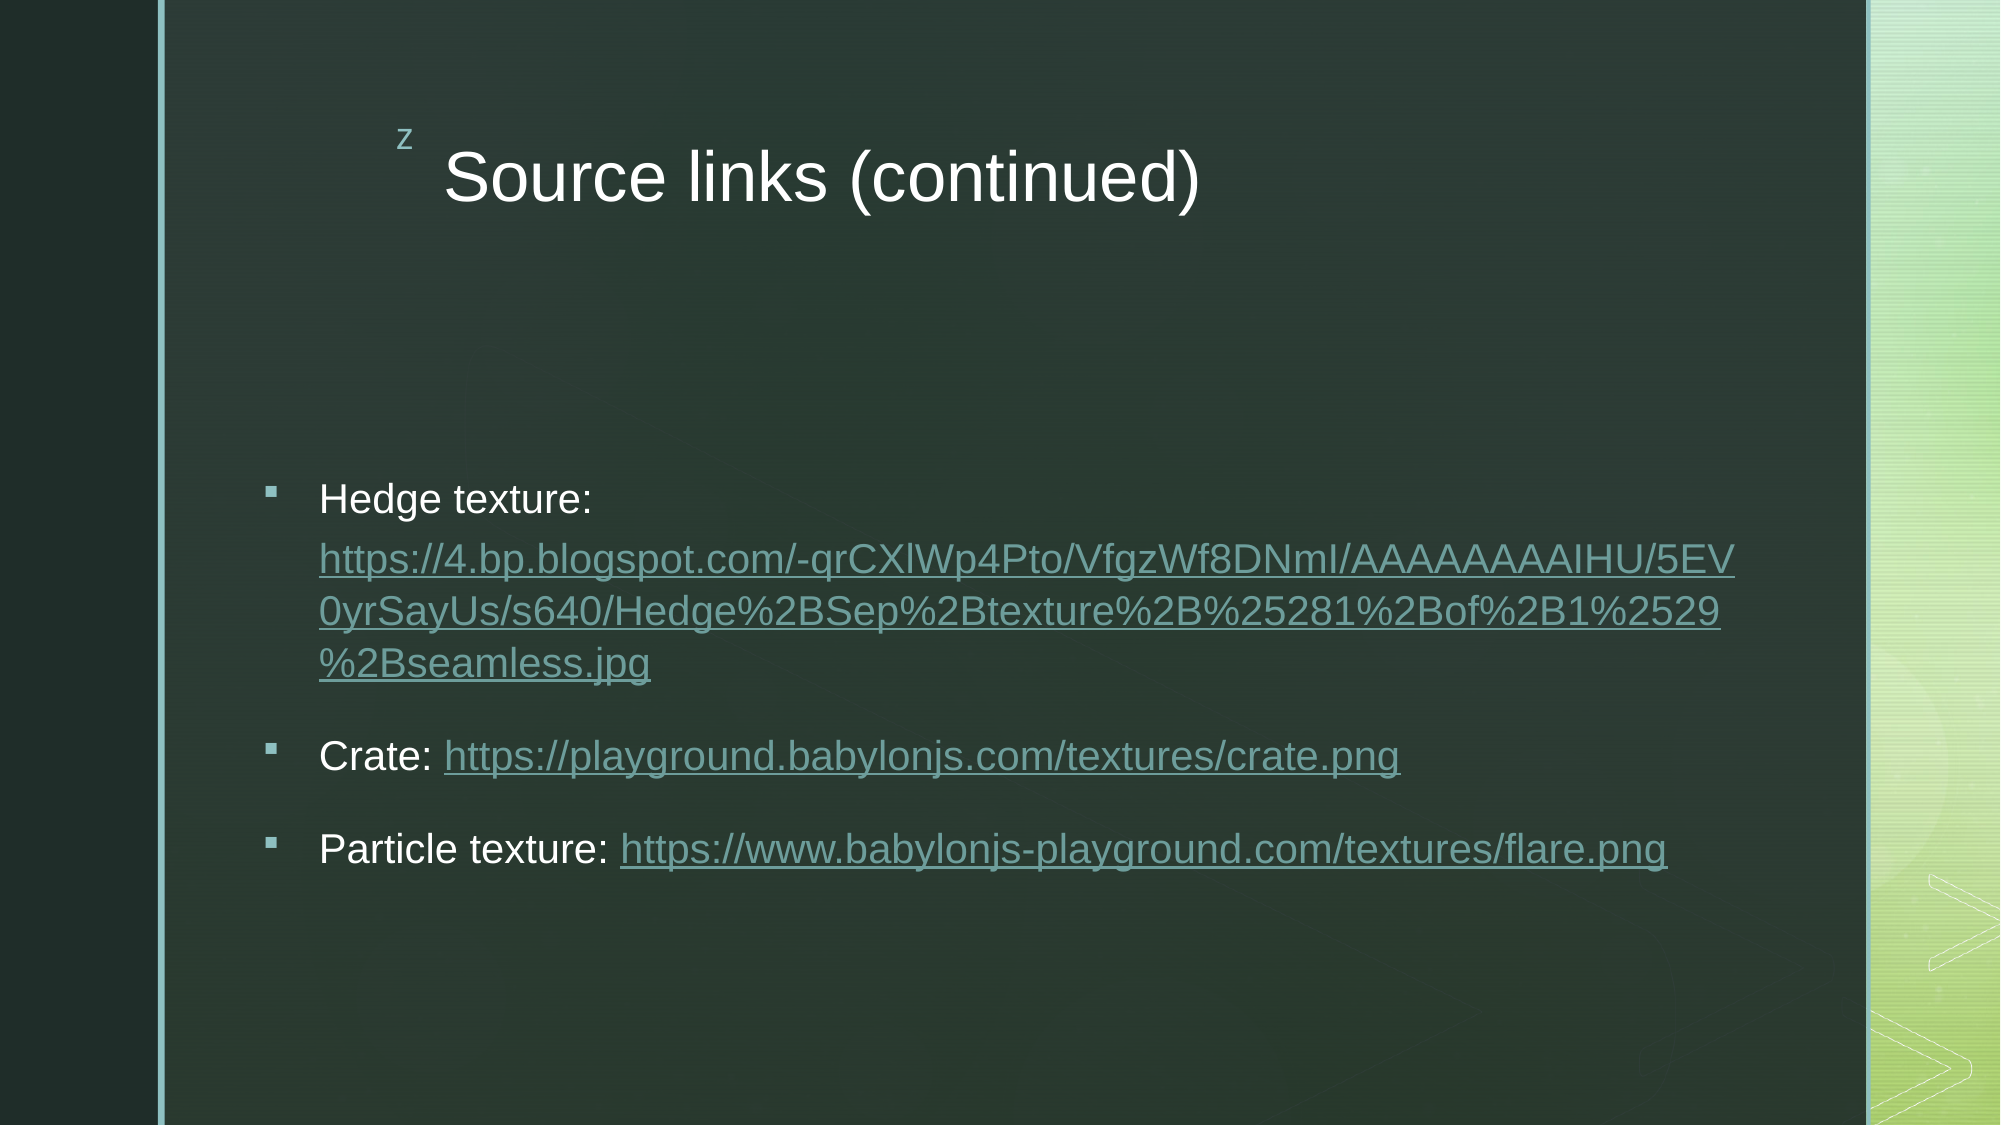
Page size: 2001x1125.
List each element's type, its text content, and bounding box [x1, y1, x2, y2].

picture [1871, 0, 2001, 1125]
title Source links (continued) [428, 132, 1734, 310]
list Hedge texture: https://4.bp.blogspot.com/-qrCXlWp4Pto/VfgzWf8DNmI/AAAAAAAAIHU/5EV0yrSayUs/s640/Hedge%2BSep%2Btexture%2B%25281%2Bof%2B1%2529%2Bseamless.jpg Crate: https://playground.babylonjs.com/textures/crate.png Particle texture: https://www.babylonjs-playground.com/textures/flare.png [247, 334, 1756, 991]
